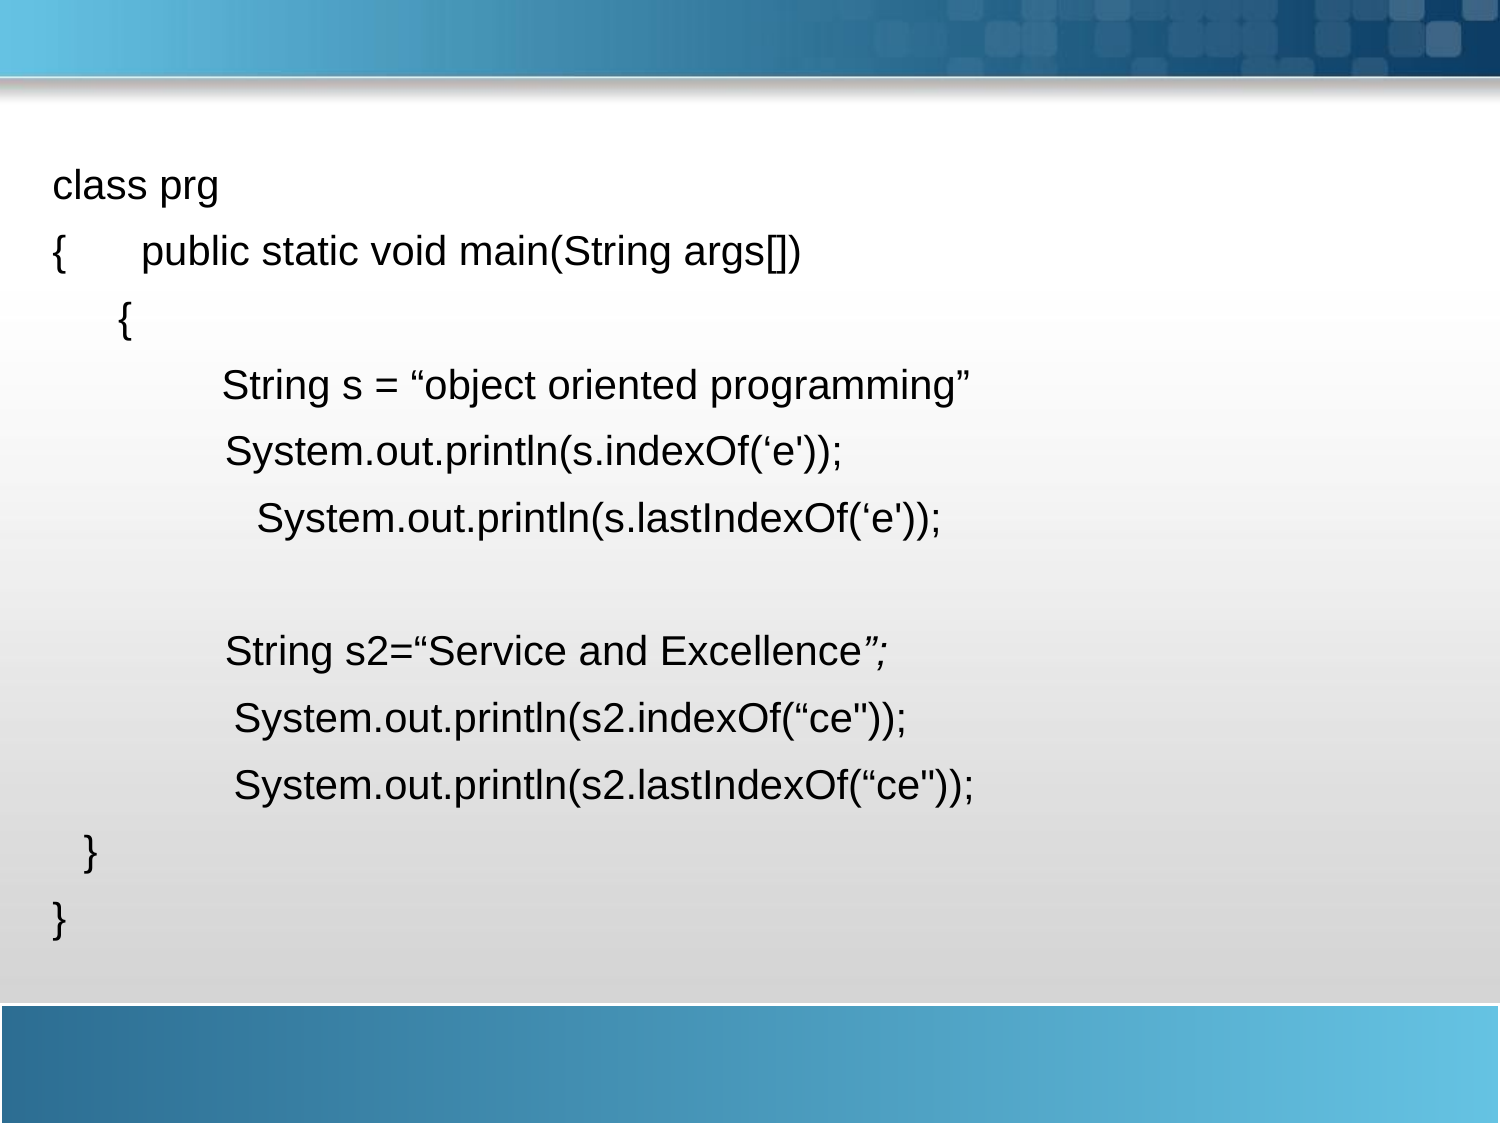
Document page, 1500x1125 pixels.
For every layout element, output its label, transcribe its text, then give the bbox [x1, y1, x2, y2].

text_box [0, 1004, 1500, 1125]
picture [0, 0, 1500, 1004]
list class prg { public static void main(String args[]) { String s = “object oriented programming” System.out.println(s.indexOf(‘e')); System.out.println(s.lastIndexOf(‘e')); String s2=“Service and Excellence”; System.out.println(s2.indexOf(“ce")); System.out.println(s2.lastIndexOf(“ce")); } } [52, 149, 1451, 970]
